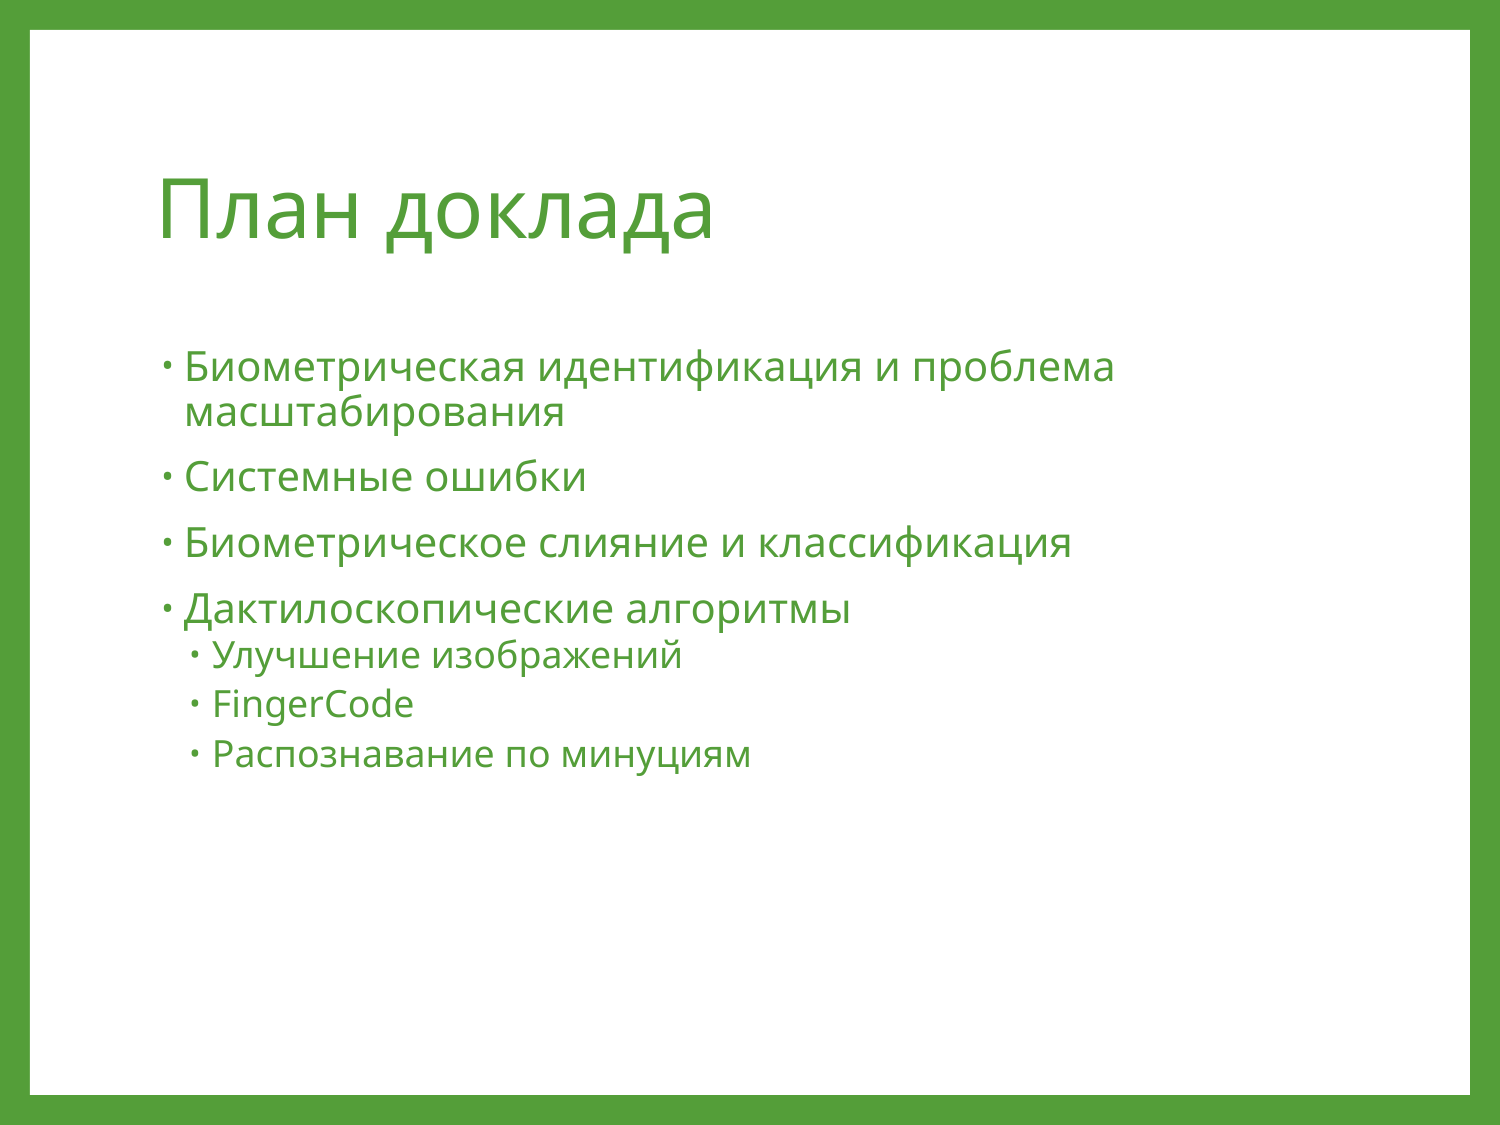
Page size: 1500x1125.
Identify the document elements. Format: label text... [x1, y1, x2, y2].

list Биометрическая идентификация и проблема масштабирования Системные ошибки Биометрическое слияние и классификация Дактилоскопические алгоритмы Улучшение изображений FingerCode Распознавание по минуциям [140, 337, 1356, 1000]
title План доклада [140, 99, 1356, 323]
